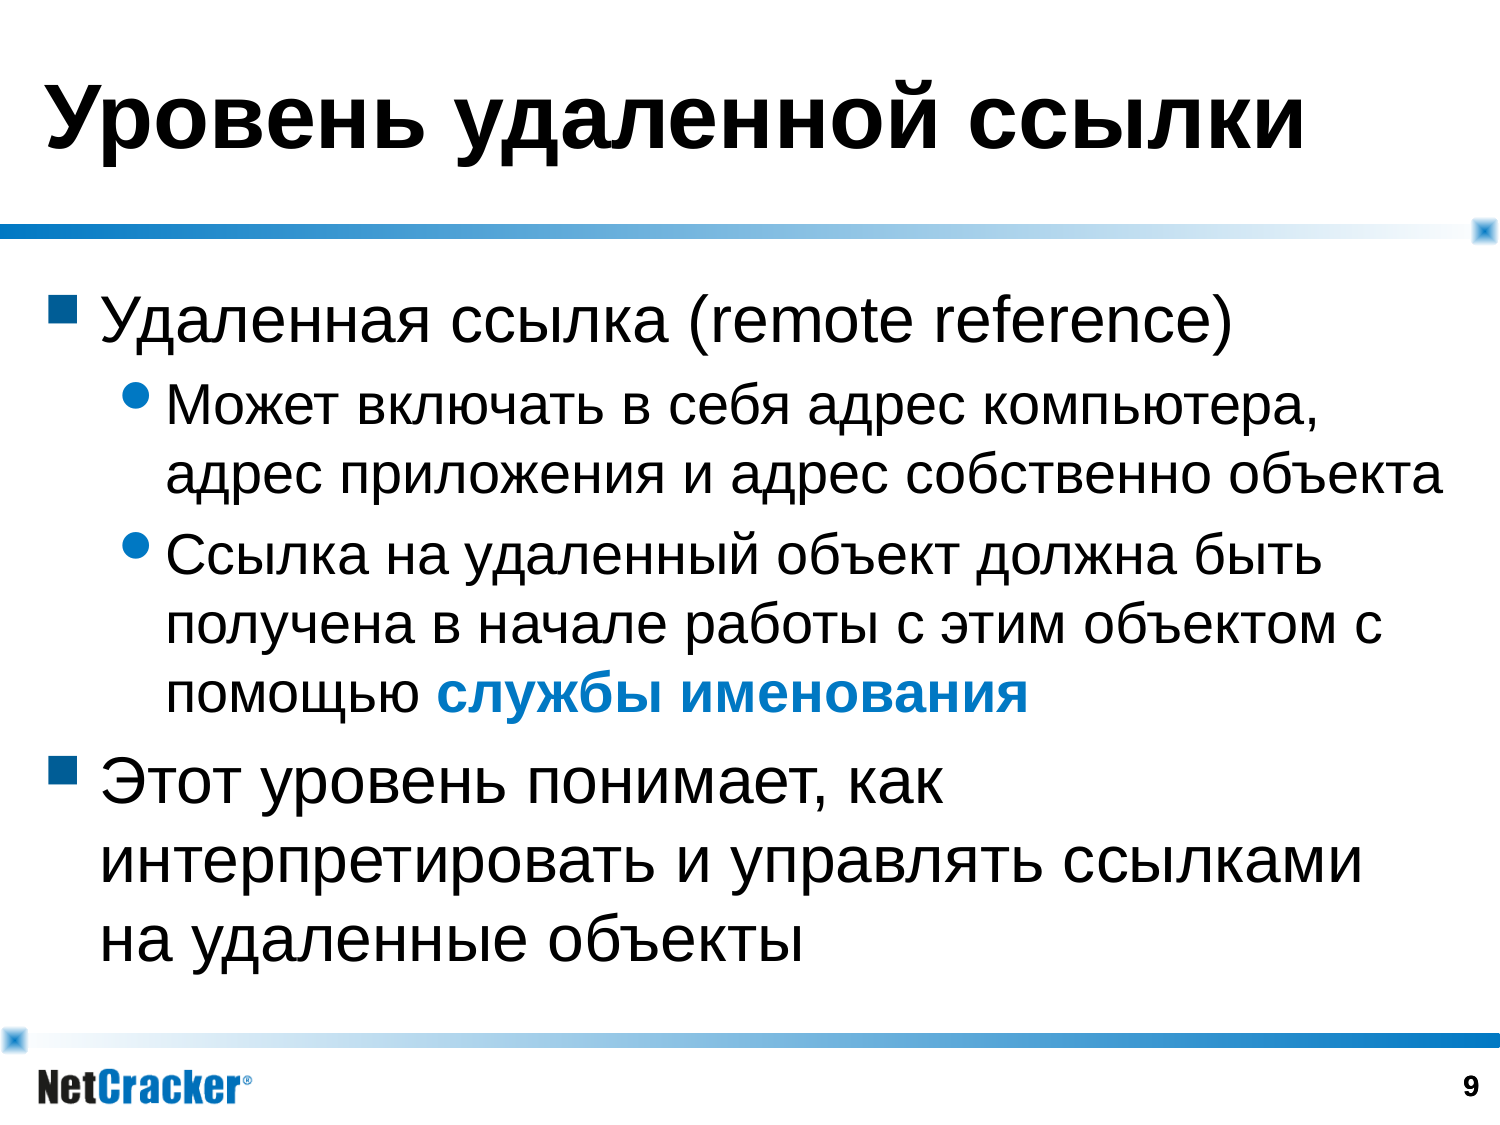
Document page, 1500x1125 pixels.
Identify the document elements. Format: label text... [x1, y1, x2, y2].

picture [34, 1063, 256, 1118]
text_box 8 [1144, 1034, 1495, 1110]
title Уровень удаленной ссылки [29, 0, 1470, 225]
list Удаленная ссылка (remote reference) Может включать в себя адрес компьютера, адрес приложения и адрес собственно объекта Ссылка на удаленный объект должна быть получена в начале работы с этим объектом с помощью службы именования Этот уровень понимает, как интерпретировать и управлять ссылками на удаленные объекты [29, 268, 1470, 1004]
